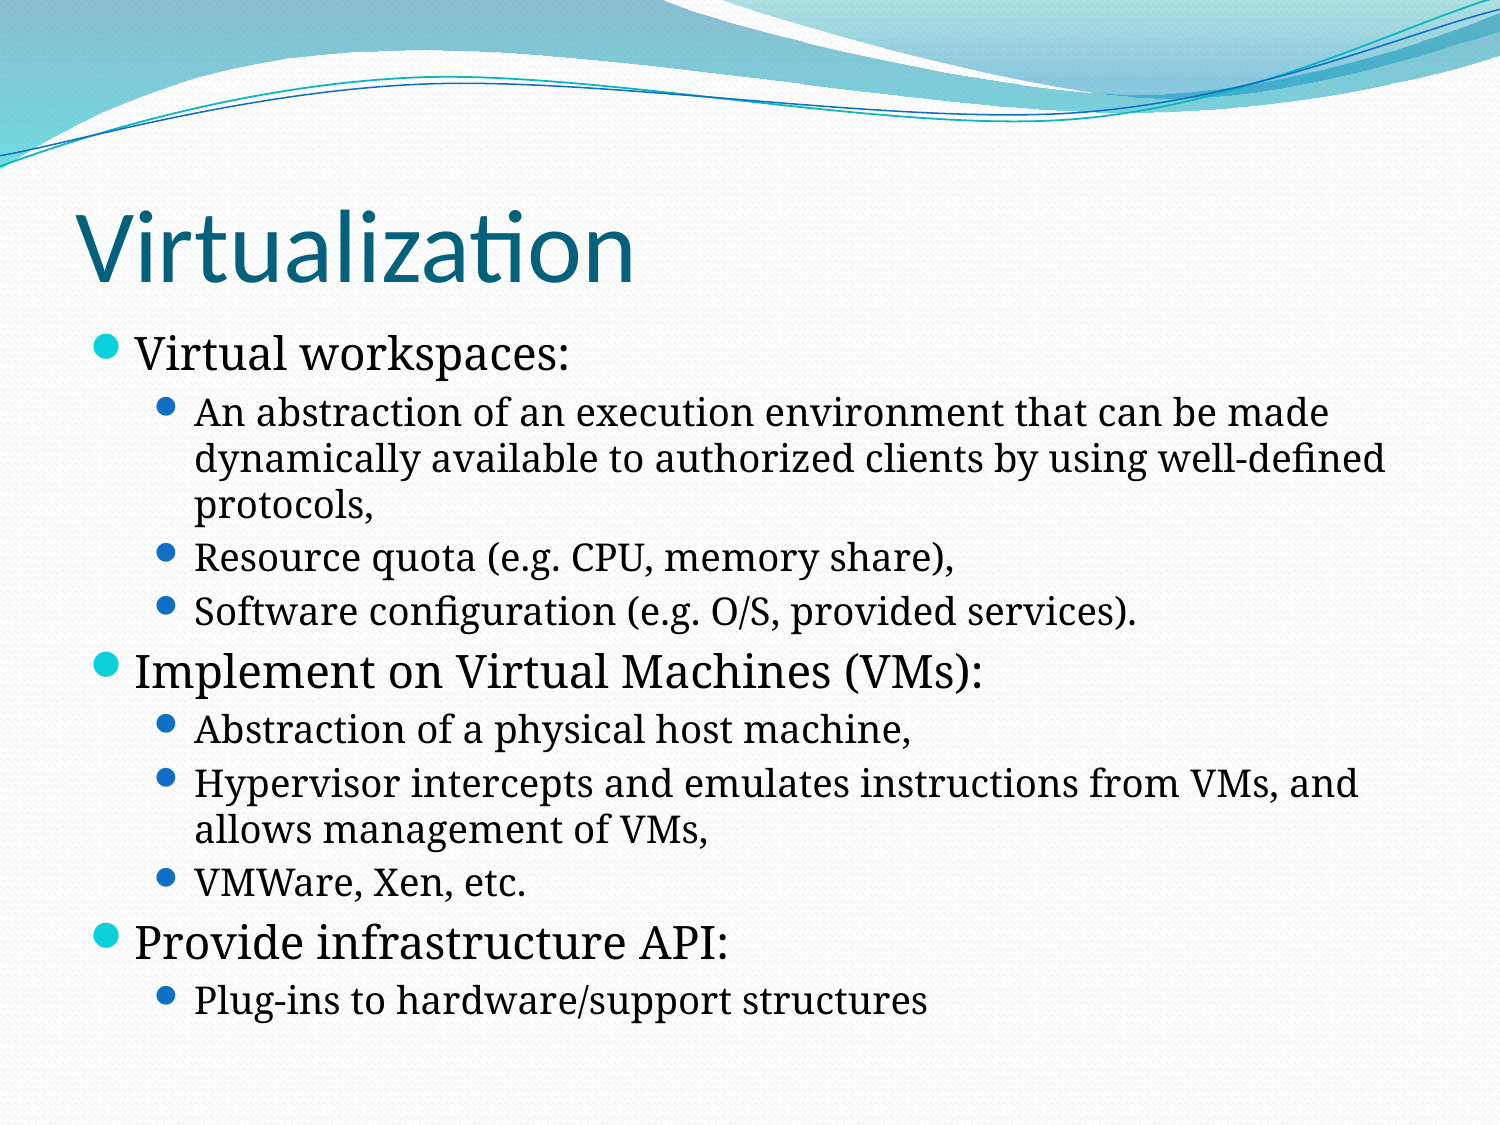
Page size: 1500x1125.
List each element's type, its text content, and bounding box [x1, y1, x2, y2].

list Virtual workspaces: An abstraction of an execution environment that can be made dynamically available to authorized clients by using well-defined protocols, Resource quota (e.g. CPU, memory share), Software configuration (e.g. O/S, provided services). Implement on Virtual Machines (VMs): Abstraction of a physical host machine, Hypervisor intercepts and emulates instructions from VMs, and allows management of VMs, VMWare, Xen, etc. Provide infrastructure API: Plug-ins to hardware/support structures [75, 317, 1425, 1038]
title Virtualization [75, 115, 1425, 303]
